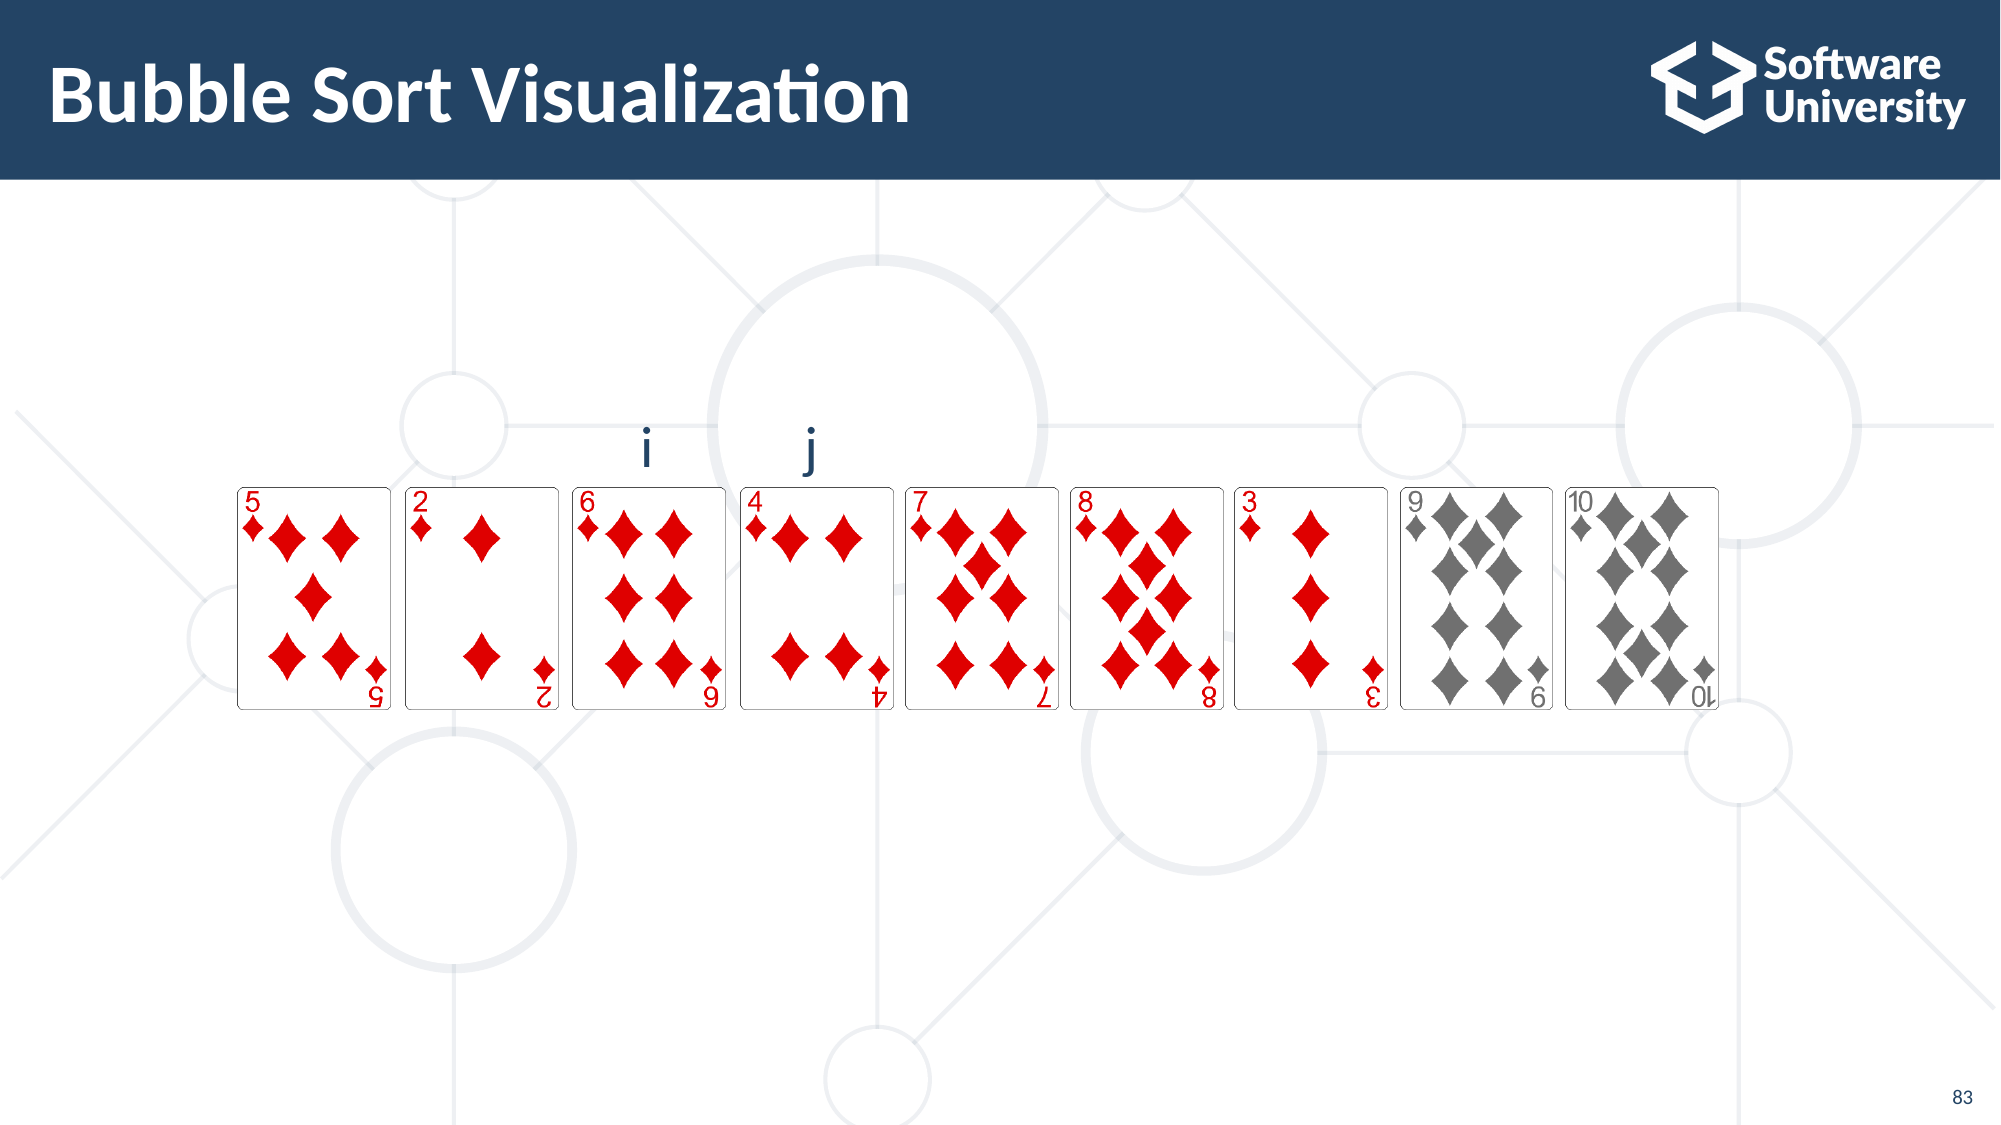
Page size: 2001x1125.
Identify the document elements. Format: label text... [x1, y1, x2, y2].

picture [404, 487, 559, 710]
picture [1070, 487, 1224, 710]
picture [1565, 487, 1720, 710]
picture [571, 487, 726, 710]
text_box i [626, 401, 670, 485]
picture [905, 487, 1059, 710]
picture [739, 487, 894, 710]
title Bubble Sort Visualization [31, 16, 1625, 162]
picture [1399, 487, 1554, 710]
text_box j [789, 401, 834, 485]
picture [1651, 41, 1966, 134]
picture [237, 487, 391, 710]
slide_number 83 [1927, 1067, 1989, 1117]
picture [1233, 487, 1388, 710]
